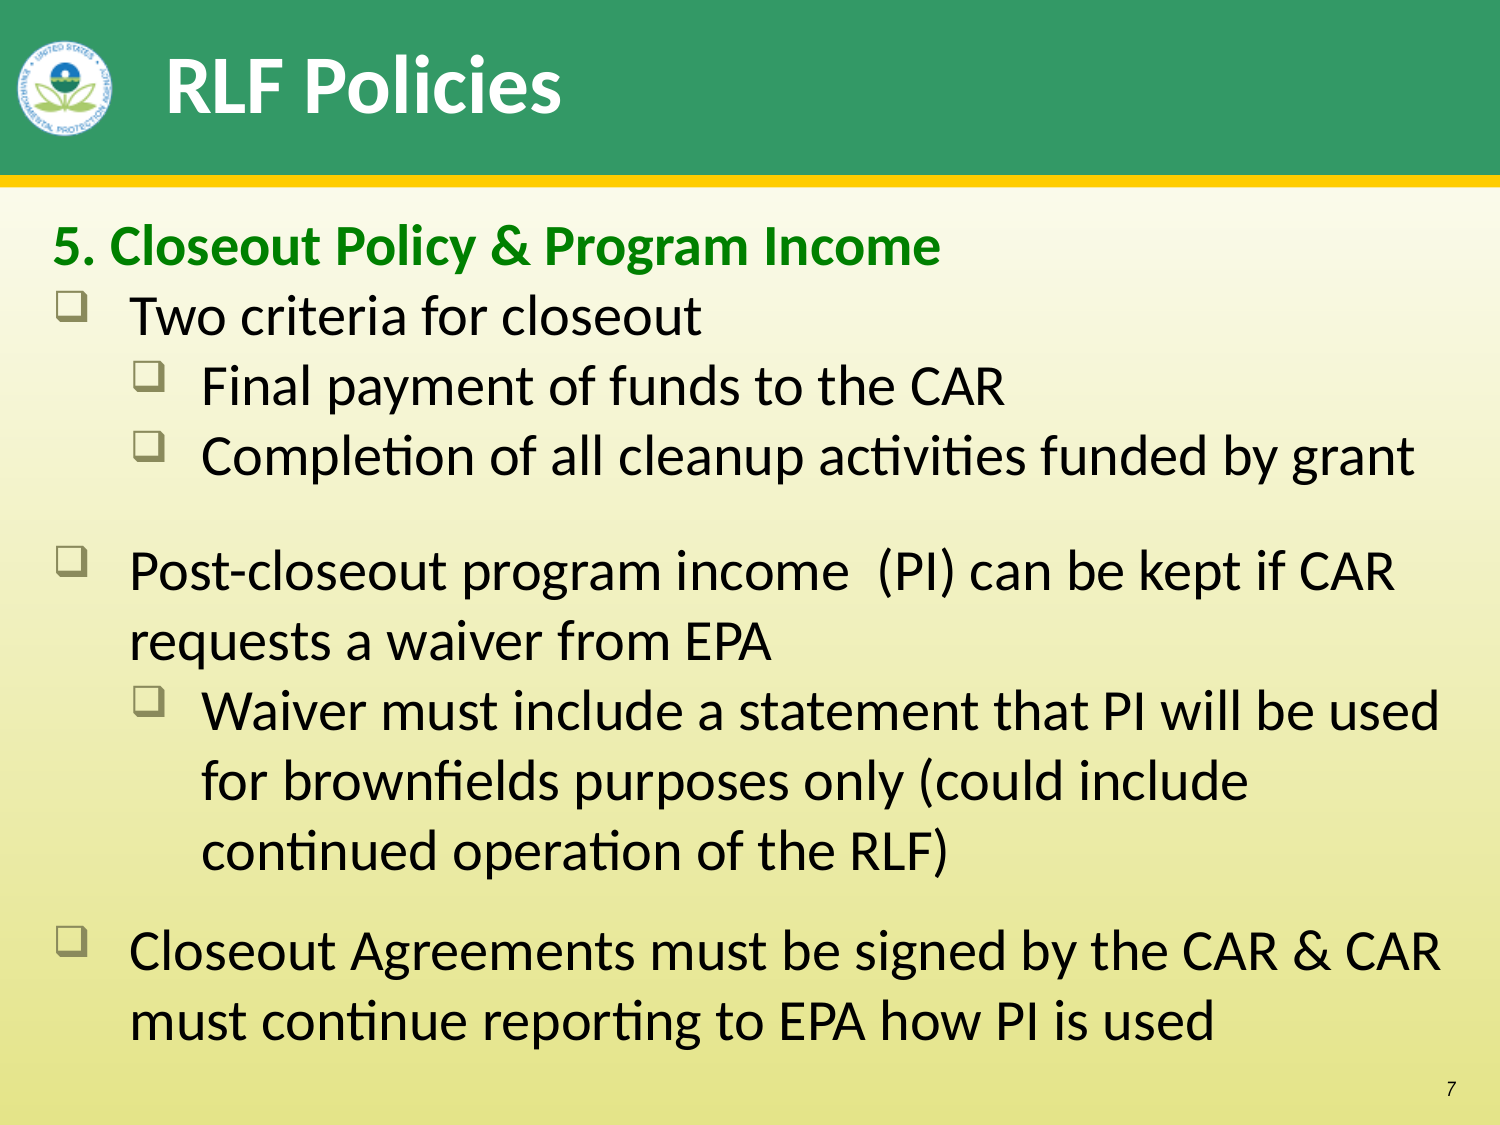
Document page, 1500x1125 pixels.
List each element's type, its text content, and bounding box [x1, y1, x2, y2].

title RLF Policies [149, 37, 1451, 138]
picture [15, 39, 116, 138]
list 5. Closeout Policy & Program Income Two criteria for closeout Final payment of funds to the CAR Completion of all cleanup activities funded by grant Post-closeout program income (PI) can be kept if CAR requests a waiver from EPA Waiver must include a statement that PI will be used for brownfields purposes only (could include continued operation of the RLF) Closeout Agreements must be signed by the CAR & CAR must continue reporting to EPA how PI is used [37, 199, 1500, 1076]
